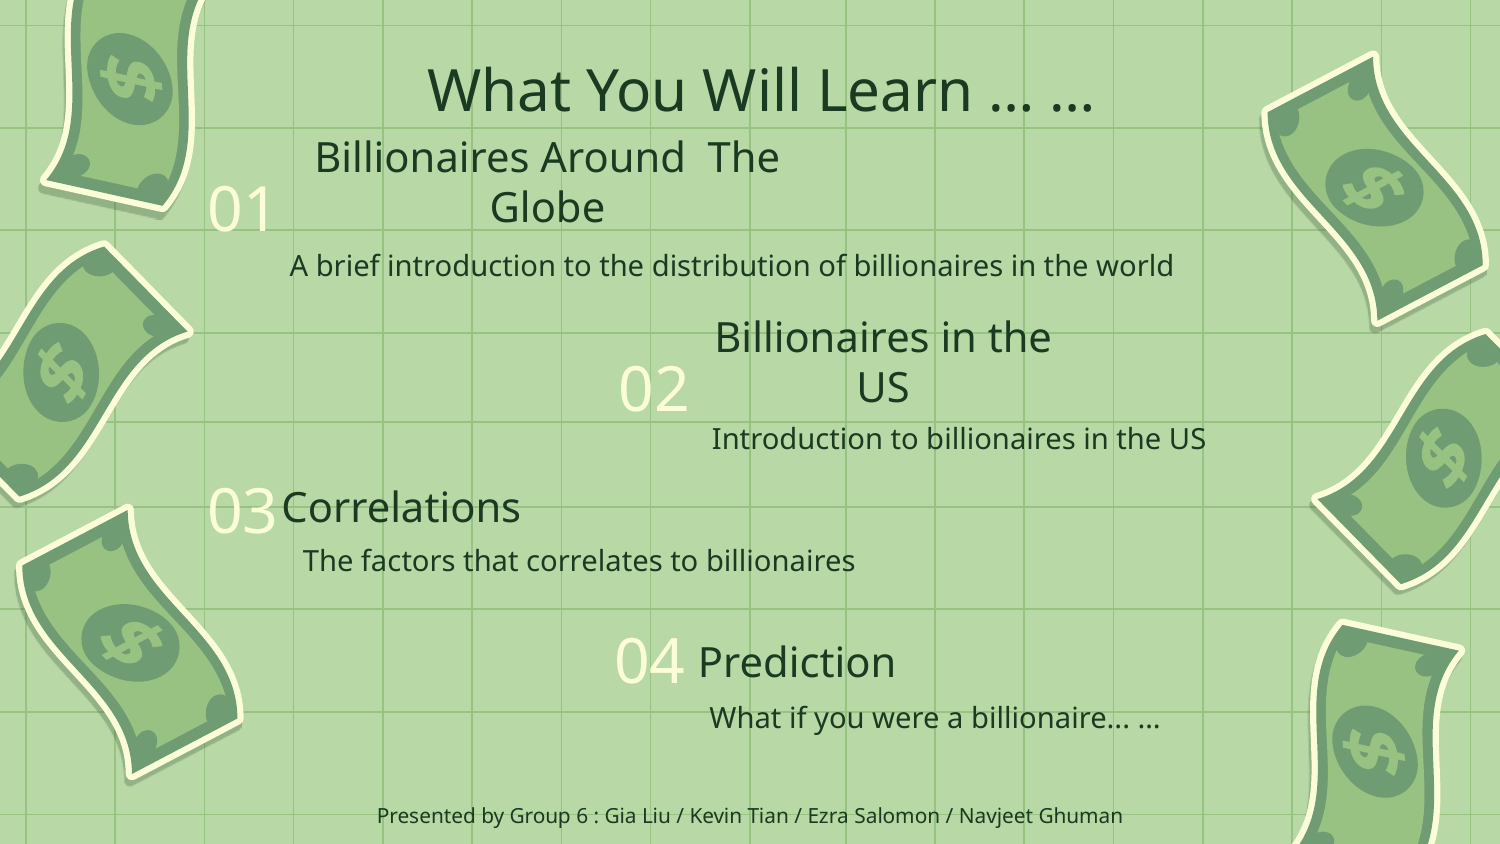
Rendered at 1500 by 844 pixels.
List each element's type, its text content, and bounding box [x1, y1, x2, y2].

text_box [1324, 312, 1500, 606]
title 03 [185, 471, 320, 545]
title 02 [589, 349, 720, 423]
text_box Presented by Group 6 : Gia Liu / Kevin Tian / Ezra Salomon / Navjeet Ghuman [239, 781, 1251, 844]
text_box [10, 0, 249, 225]
subtitle What if you were a billionaire... … [661, 684, 1209, 764]
title Prediction [601, 696, 661, 701]
subtitle A brief introduction to the distribution of billionaires in the world [257, 232, 1208, 313]
title 04 [585, 622, 715, 696]
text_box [1256, 606, 1494, 844]
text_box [10, 495, 249, 789]
title What You Will Learn … … [252, 41, 1255, 136]
title Billionaires in the US [720, 352, 1079, 405]
subtitle The factors that correlates to billionaires [252, 527, 919, 607]
title Billionaires Around The Globe [254, 116, 841, 232]
title 01 [185, 169, 309, 244]
title Correlations [320, 472, 598, 527]
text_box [0, 225, 181, 518]
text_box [1256, 42, 1494, 335]
subtitle Introduction to billionaires in the US [676, 405, 1243, 485]
title Prediction [715, 627, 993, 684]
